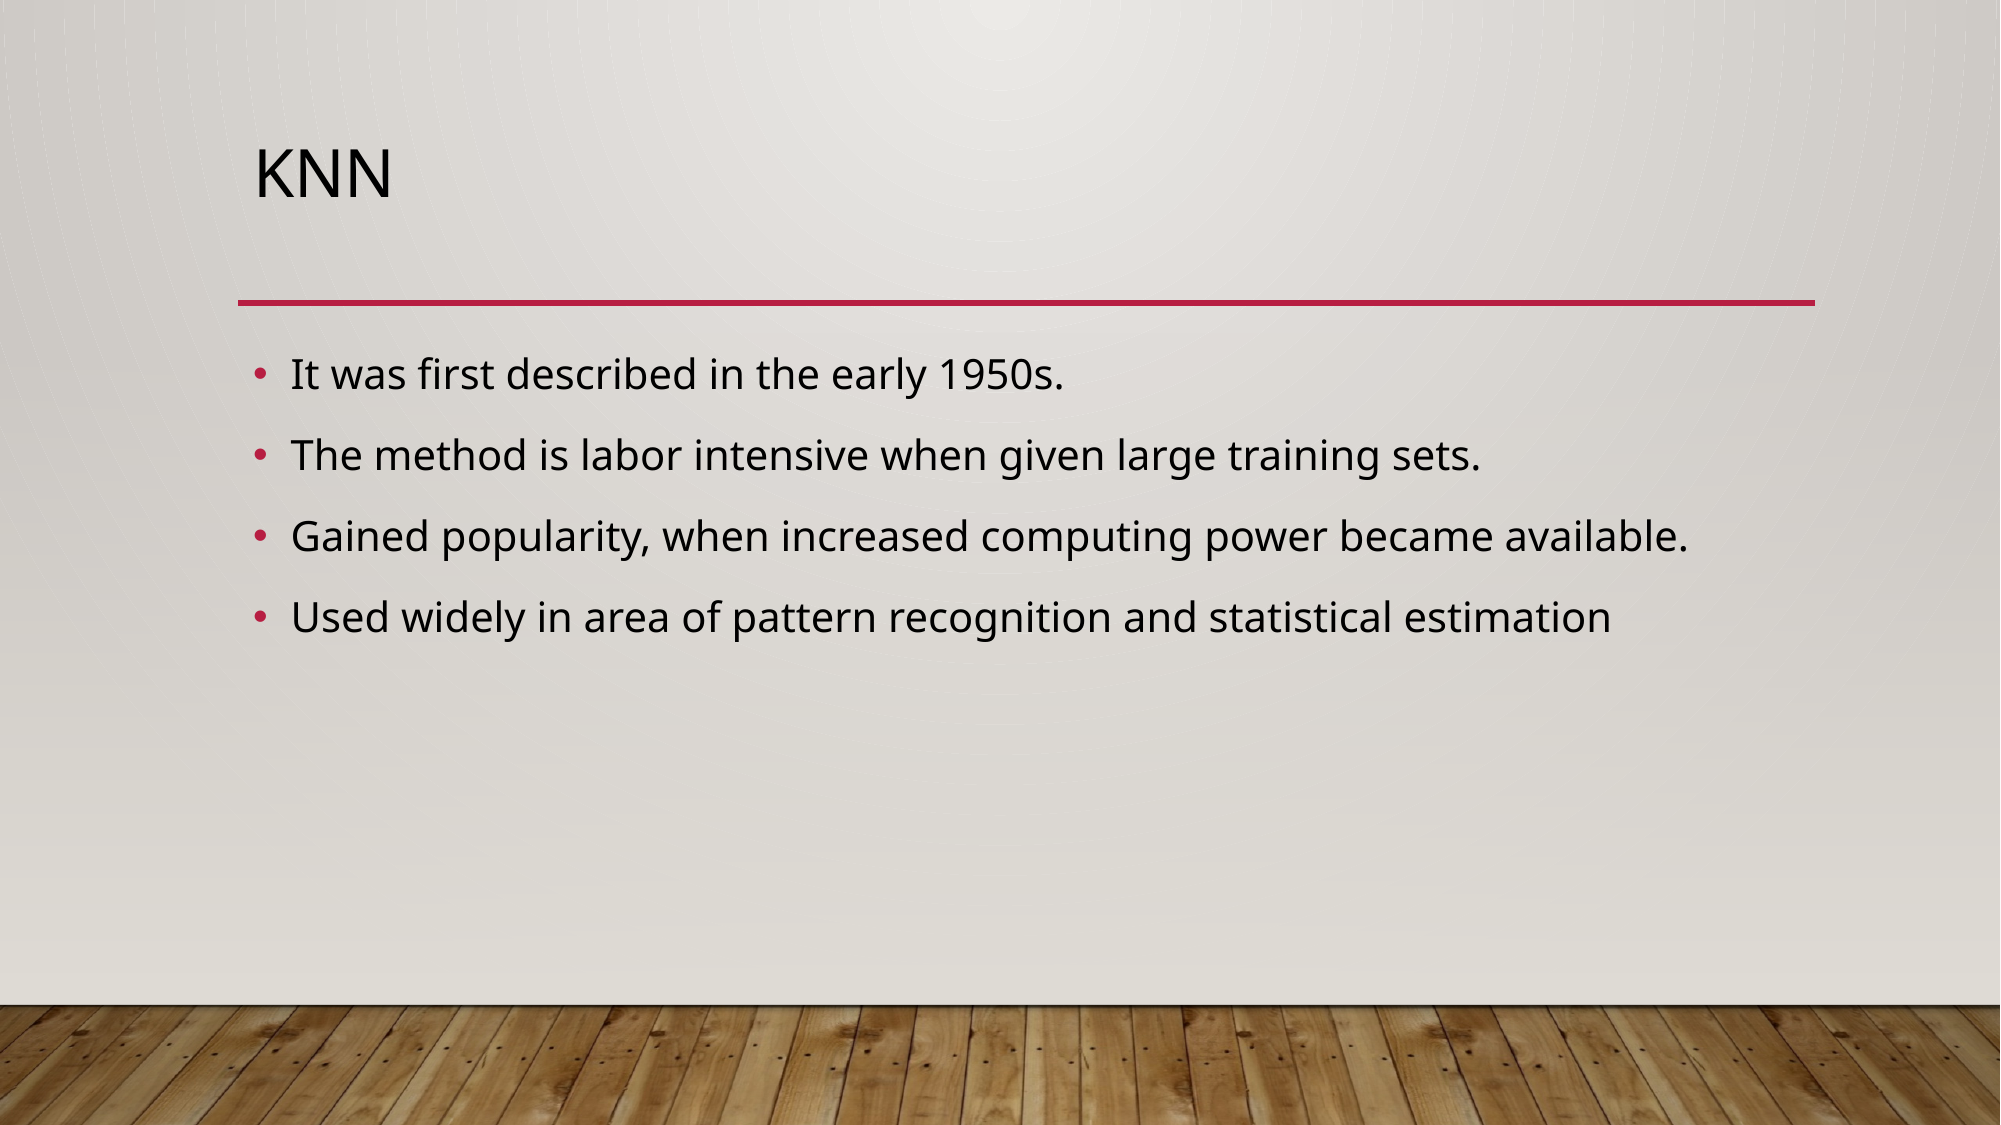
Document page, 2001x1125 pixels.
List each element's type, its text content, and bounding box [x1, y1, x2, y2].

list It was first described in the early 1950s. The method is labor intensive when given large training sets. Gained popularity, when increased computing power became available. Used widely in area of pattern recognition and statistical estimation [238, 330, 1814, 897]
title knn [238, 131, 1814, 305]
picture [0, 1005, 2000, 1125]
